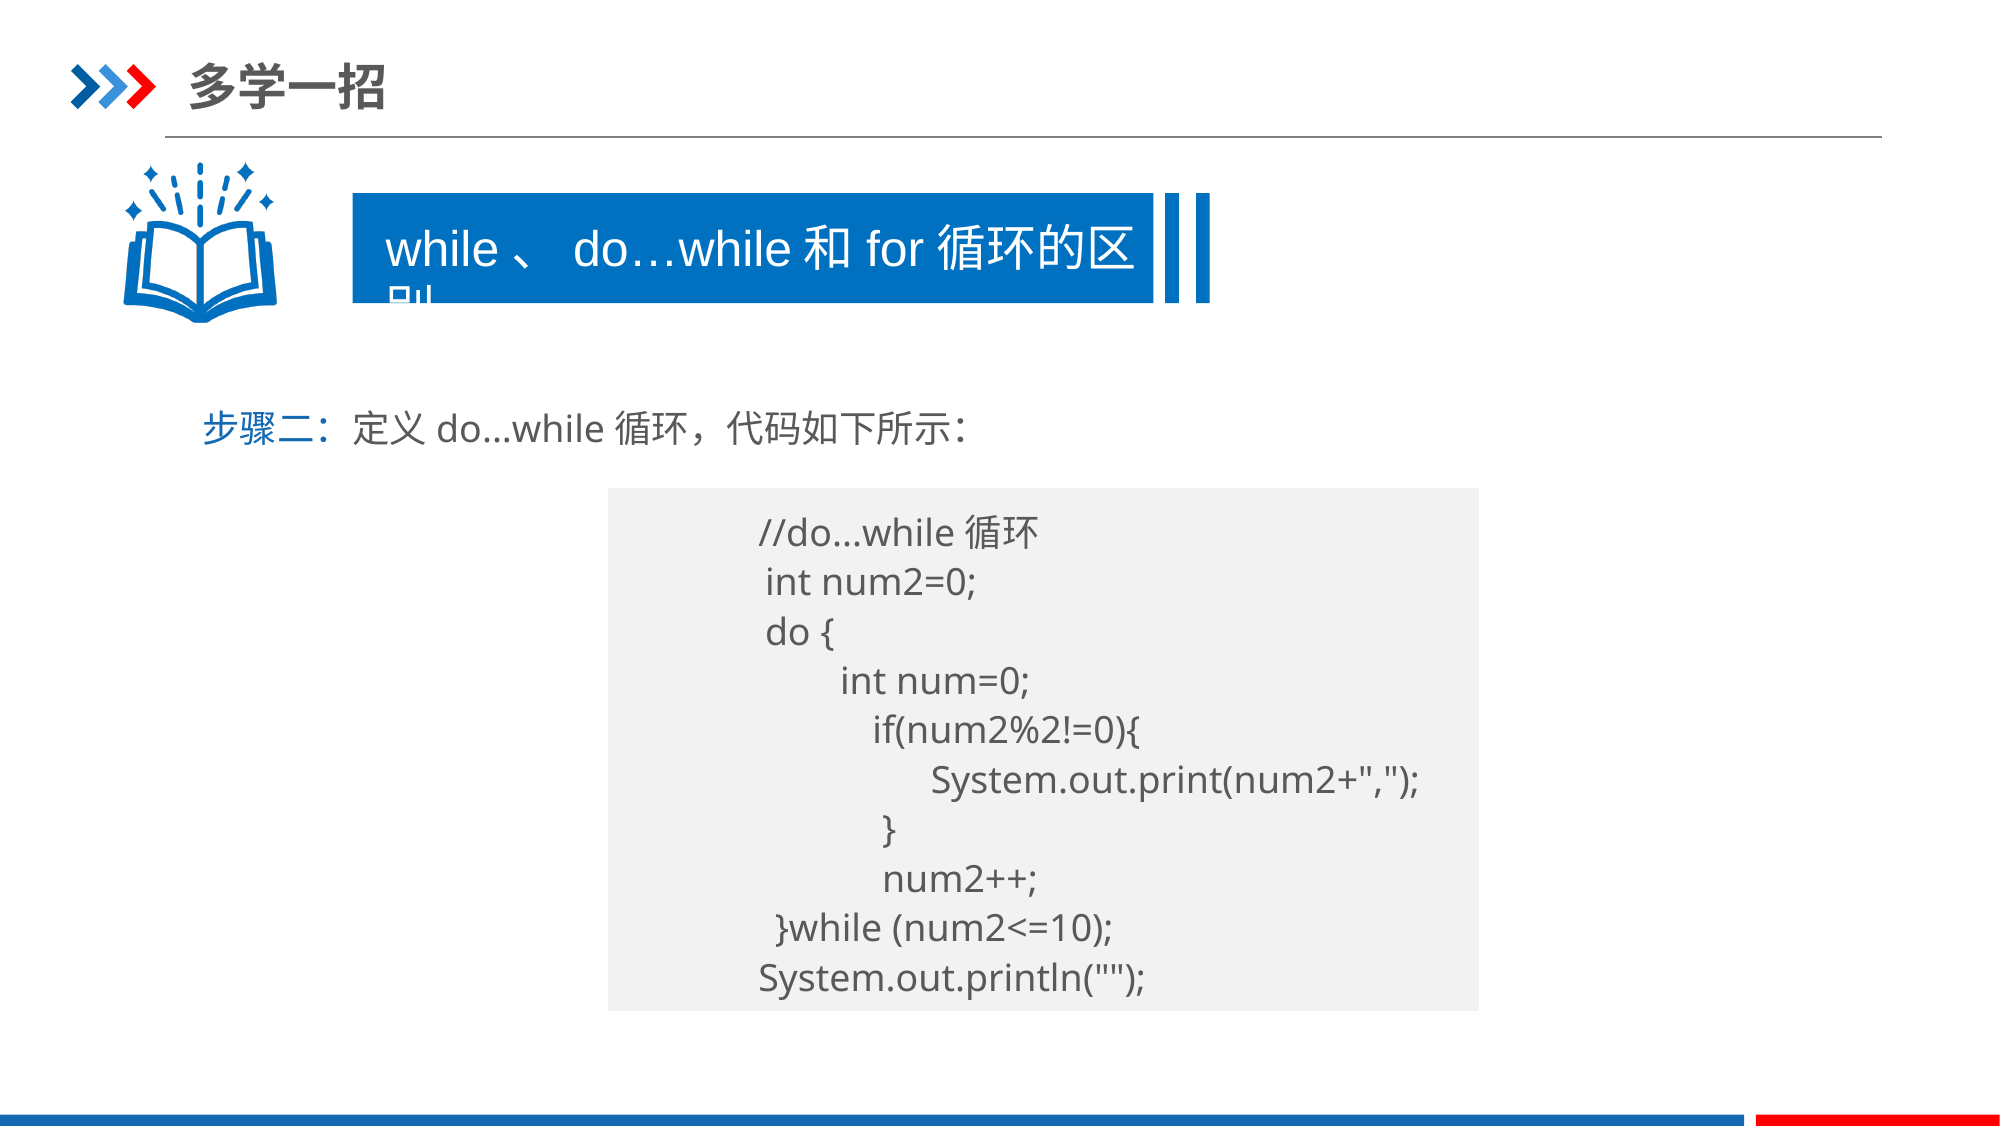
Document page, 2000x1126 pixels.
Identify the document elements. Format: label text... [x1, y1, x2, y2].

text_box 步骤二：定义do...while循环，代码如下所示： [187, 375, 1138, 458]
picture [608, 488, 1480, 1012]
text_box [1163, 191, 1181, 305]
text_box [351, 191, 1155, 305]
picture [116, 158, 284, 326]
text_box [1194, 191, 1212, 305]
text_box while、do…while和for循环的区别 [370, 209, 1154, 345]
text_box 多学一招 [187, 43, 827, 127]
